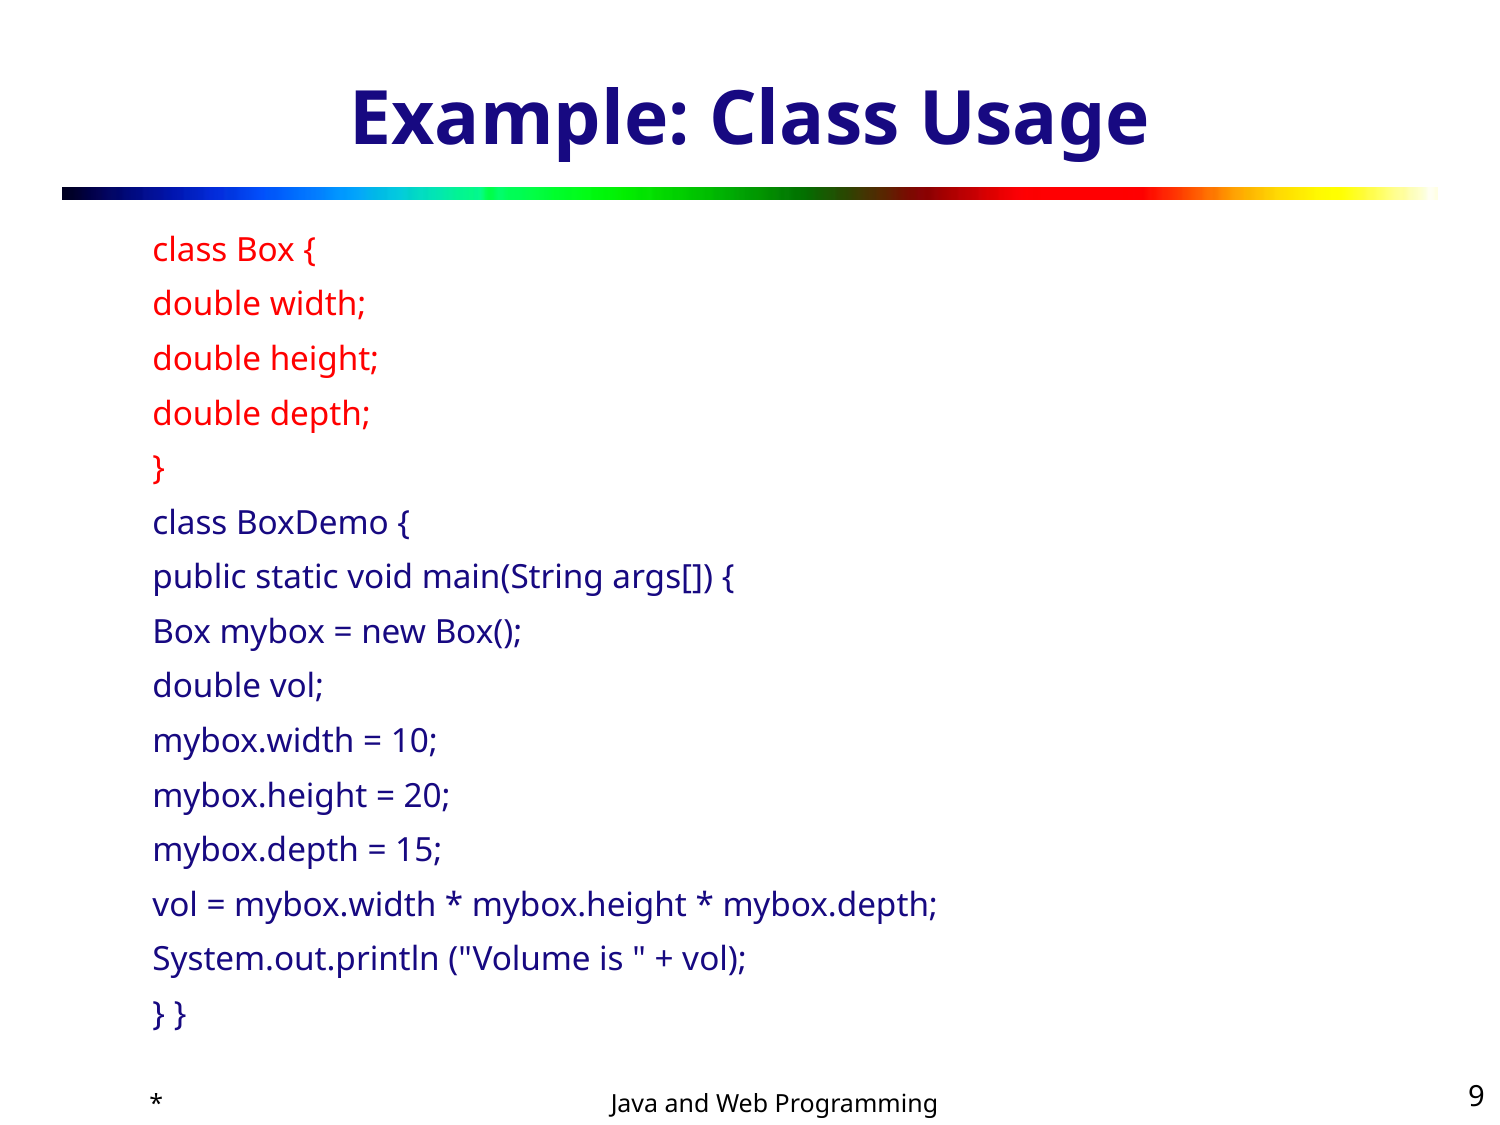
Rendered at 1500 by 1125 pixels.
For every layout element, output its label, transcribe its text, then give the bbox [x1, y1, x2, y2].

picture [382, 187, 1438, 200]
text_box ‹#› [1187, 1049, 1500, 1125]
text_box * [0, 1049, 313, 1125]
title Example: Class Usage [0, 50, 1500, 179]
text_box Java and Web Programming [537, 1062, 1013, 1125]
picture [62, 187, 355, 200]
list class Box { double width; double height; double depth; } class BoxDemo { public static void main(String args[]) { Box mybox = new Box(); double vol; mybox.width = 10; mybox.height = 20; mybox.depth = 15; vol = mybox.width * mybox.height * mybox.depth; System.out.println ("Volume is " + vol); } } [62, 212, 1463, 1063]
